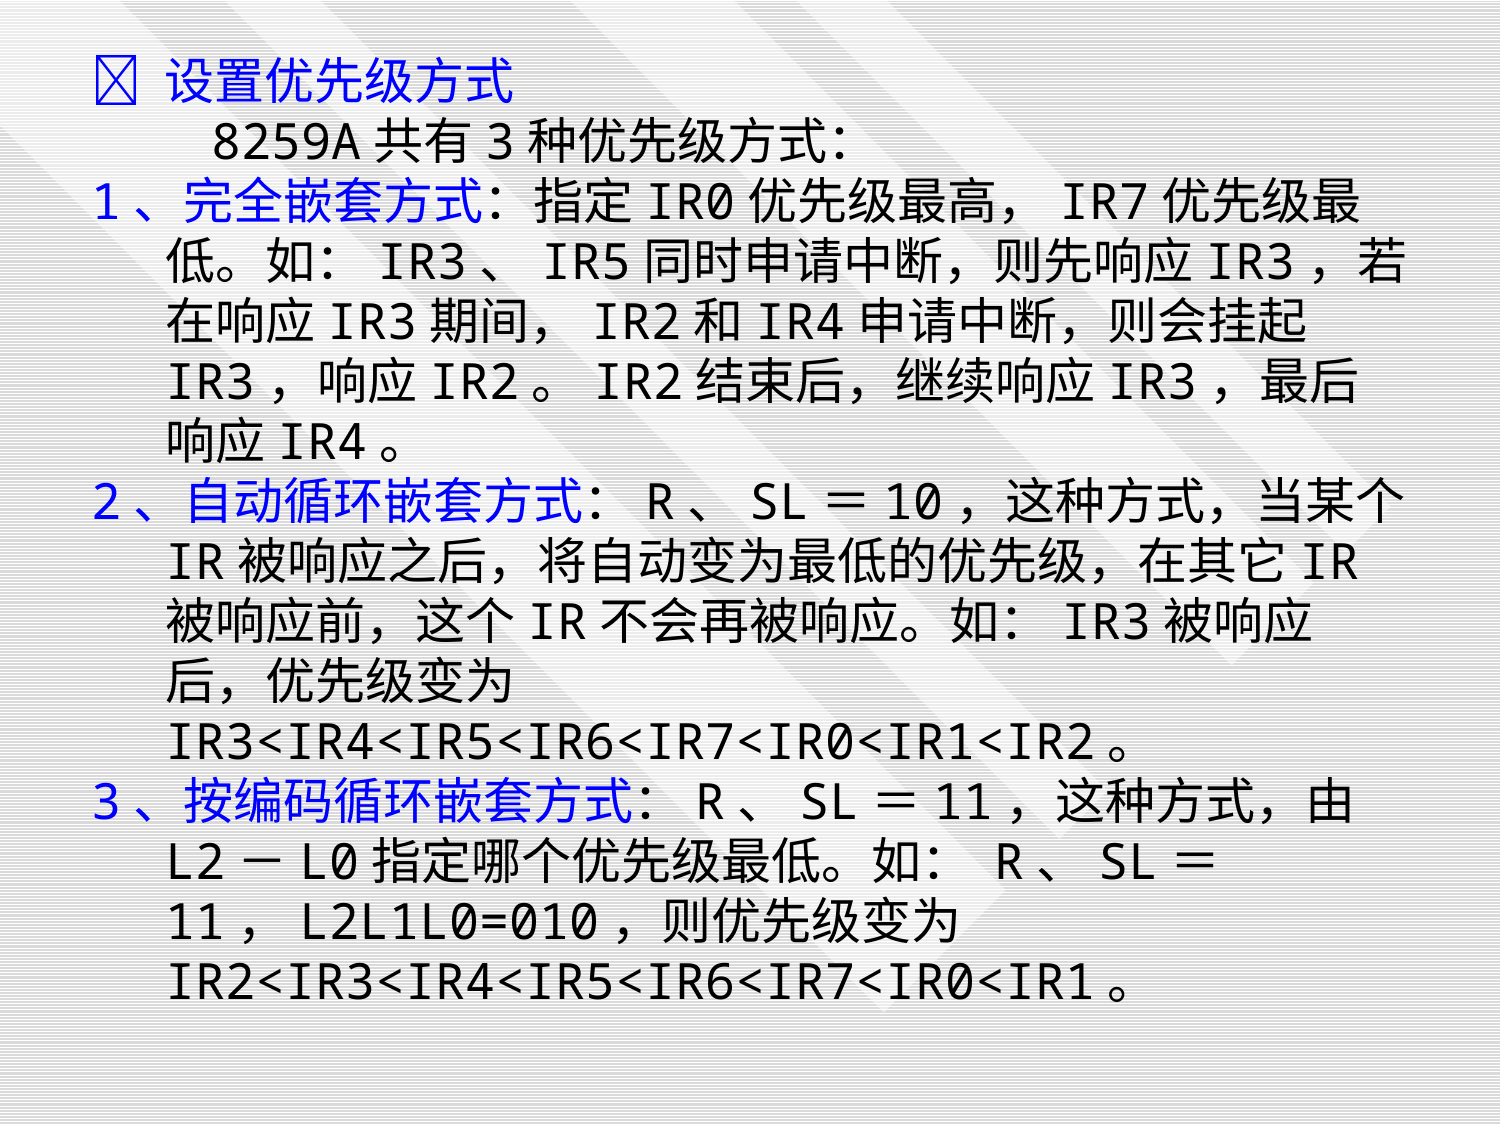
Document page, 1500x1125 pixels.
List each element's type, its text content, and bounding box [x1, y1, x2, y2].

text_box  设置优先级方式 8259A共有3种优先级方式： 1、完全嵌套方式：指定IR0优先级最高，IR7优先级最低。如：IR3、IR5同时申请中断，则先响应IR3，若在响应IR3期间，IR2和IR4申请中断，则会挂起IR3，响应IR2。IR2结束后，继续响应IR3，最后响应IR4。 2、自动循环嵌套方式：R、SL＝10，这种方式，当某个IR被响应之后，将自动变为最低的优先级，在其它IR被响应前，这个IR不会再被响应。如：IR3被响应后，优先级变为IR3<IR4<IR5<IR6<IR7<IR0<IR1<IR2。 3、按编码循环嵌套方式：R、SL＝11，这种方式，由L2－L0指定哪个优先级最低。如： R、SL＝11，L2L1L0=010，则优先级变为IR2<IR3<IR4<IR5<IR6<IR7<IR0<IR1。 [76, 42, 1424, 1125]
